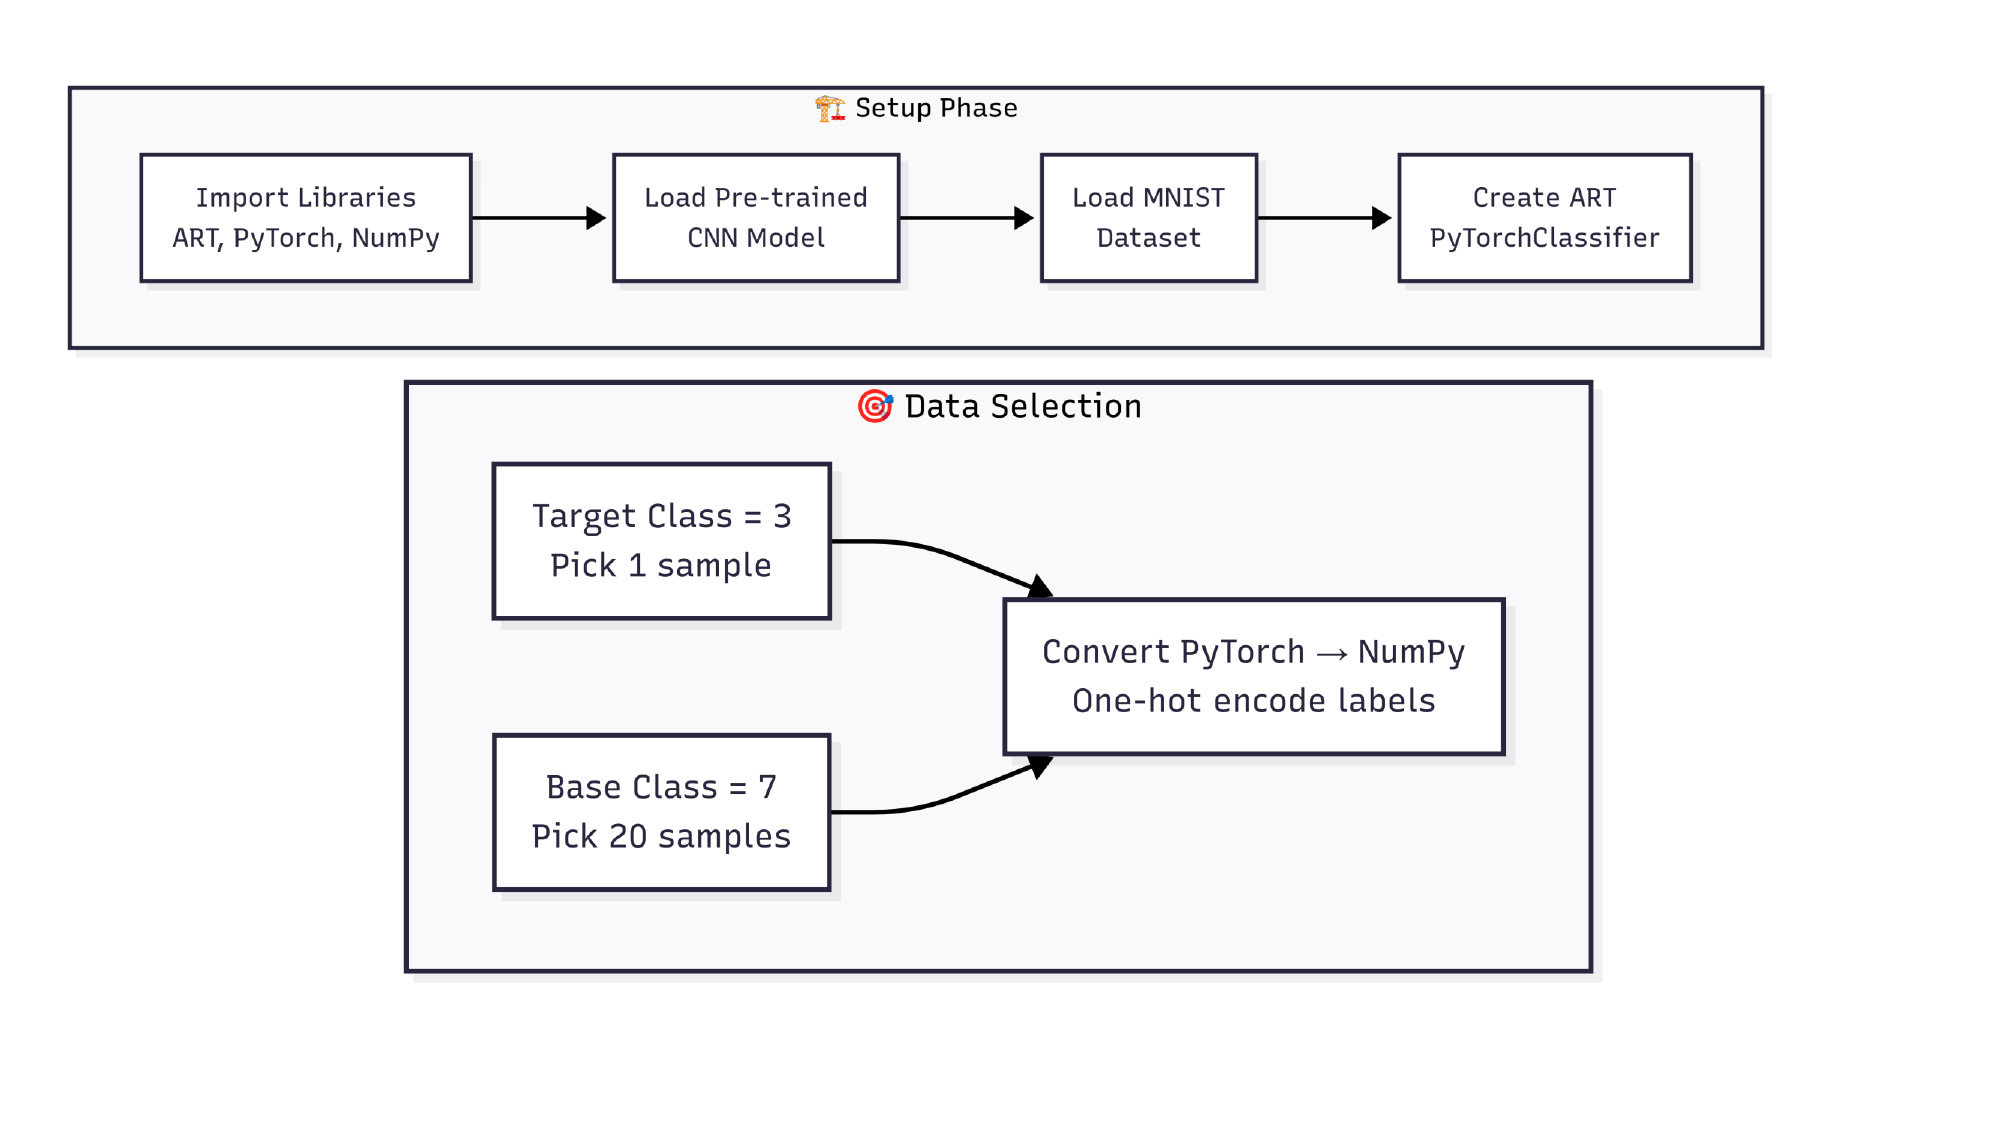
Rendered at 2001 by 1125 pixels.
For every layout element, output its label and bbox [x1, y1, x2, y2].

picture [403, 379, 1604, 984]
picture [67, 85, 1772, 358]
